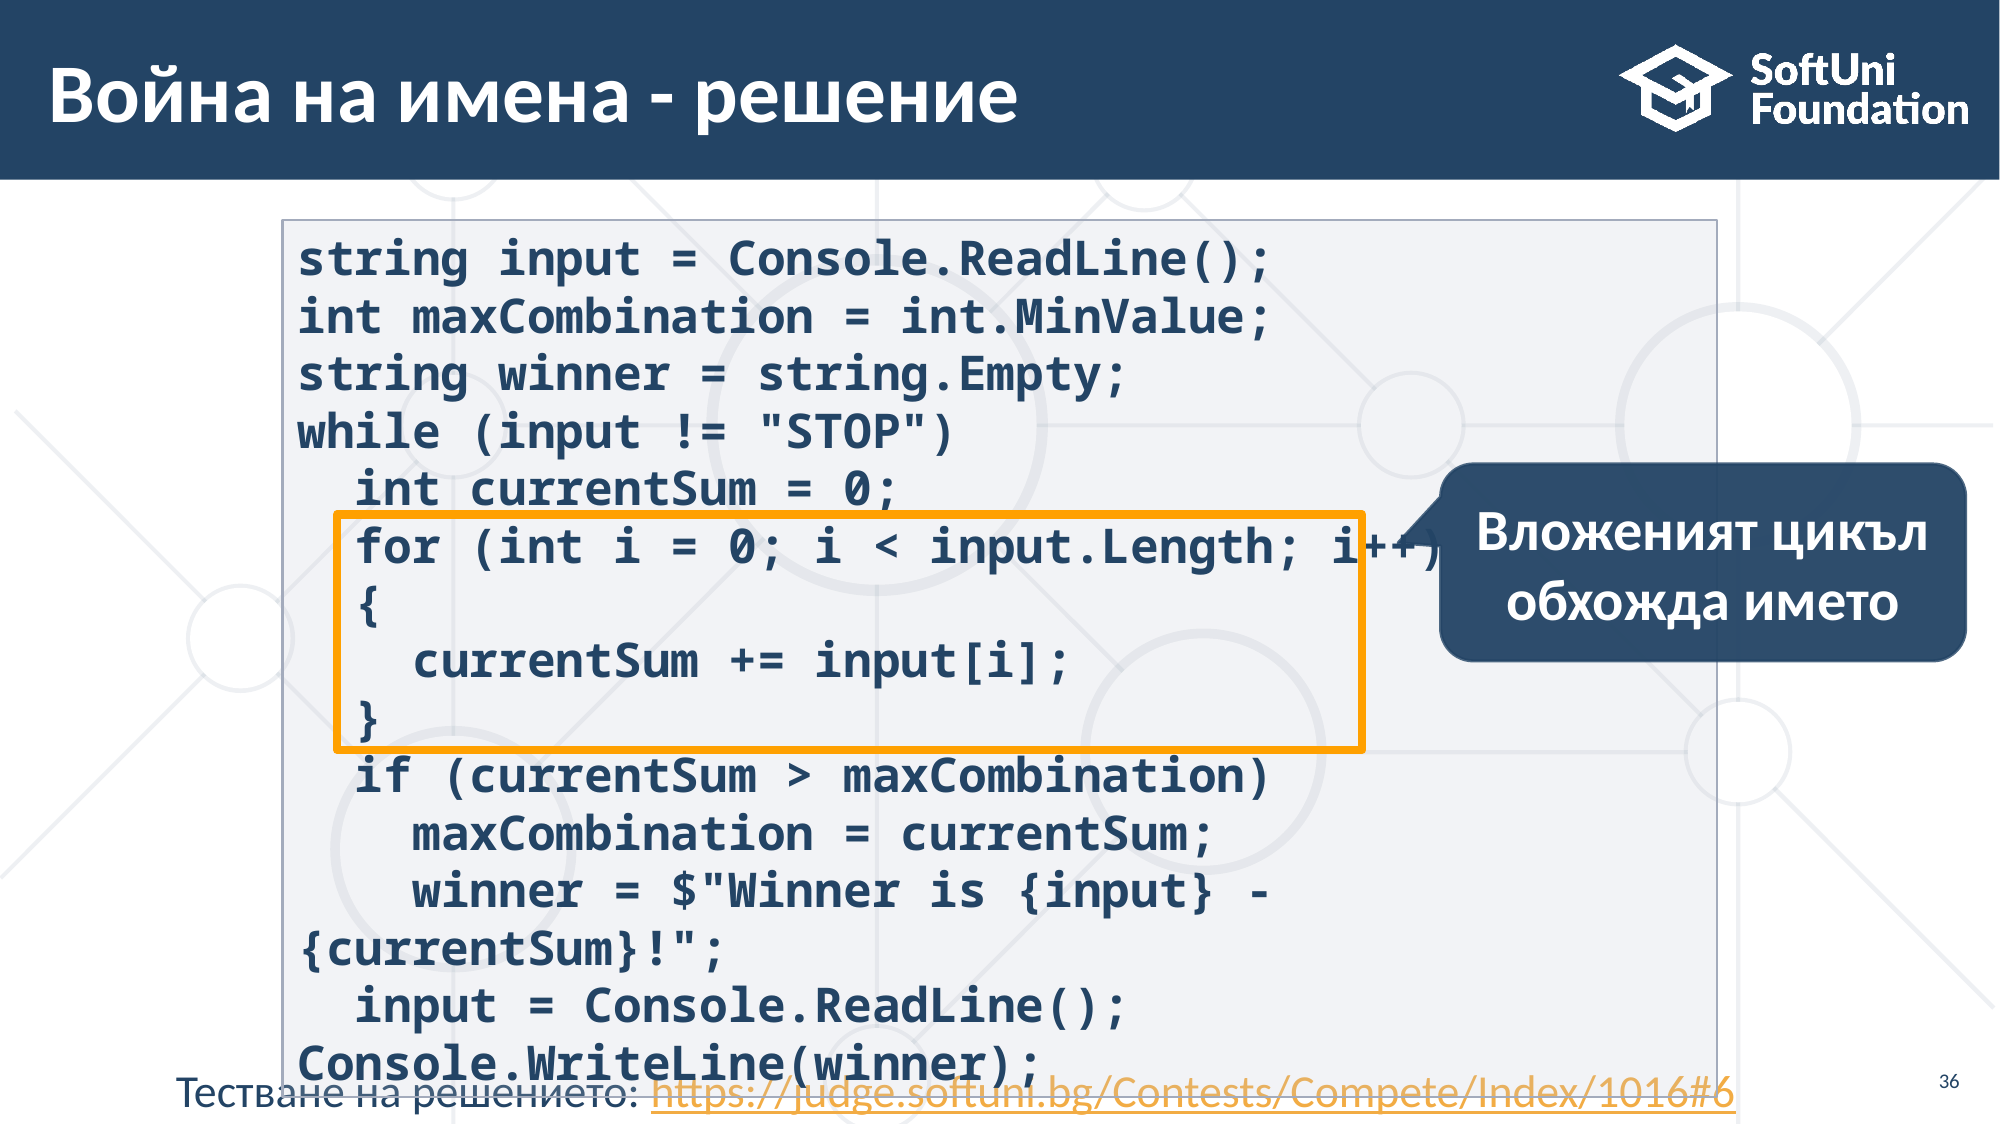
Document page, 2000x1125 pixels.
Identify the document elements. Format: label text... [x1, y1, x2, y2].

slide_number 36 [1895, 1054, 1966, 1106]
text_box string input = Console.ReadLine(); int maxCombination = int.MinValue; string winner = string.Empty; while (input != "STOP") int currentSum = 0; for (int i = 0; i < input.Length; i++) { currentSum += input[i]; } if (currentSum > maxCombination) maxCombination = currentSum; winner = $"Winner is {input} - {currentSum}!"; input = Console.ReadLine(); Console.WriteLine(winner); [282, 220, 1717, 1098]
title Война на имена - решение [31, 16, 1591, 162]
text_box [335, 512, 1364, 752]
text_box Вложеният цикъл обхожда името [1396, 461, 1968, 663]
text_box Тестване на решението: https://judge.softuni.bg/Contests/Compete/Index/1016#6 [80, 1054, 1831, 1125]
picture [1618, 44, 1968, 132]
